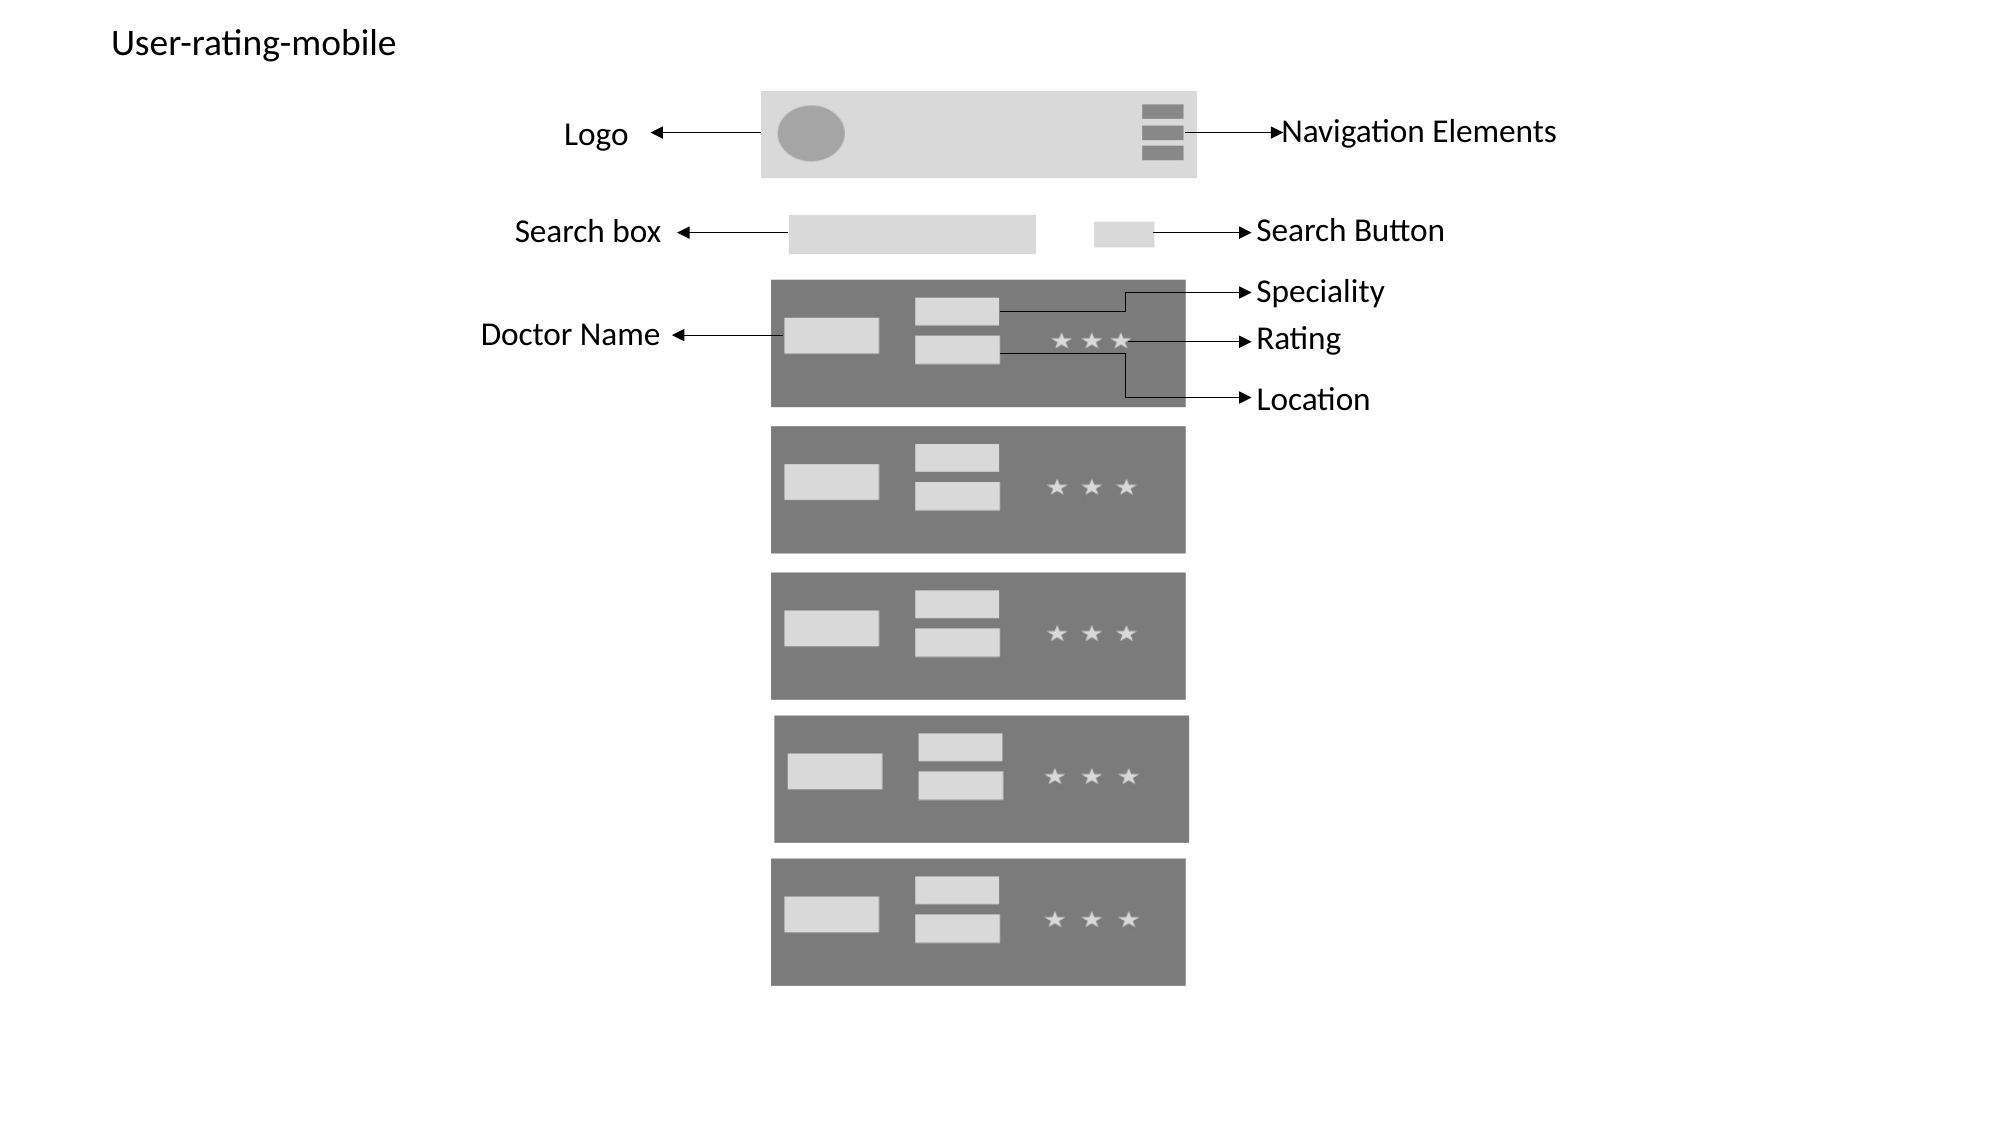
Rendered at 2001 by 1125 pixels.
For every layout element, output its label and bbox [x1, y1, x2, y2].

text_box [96, 10, 1595, 1034]
